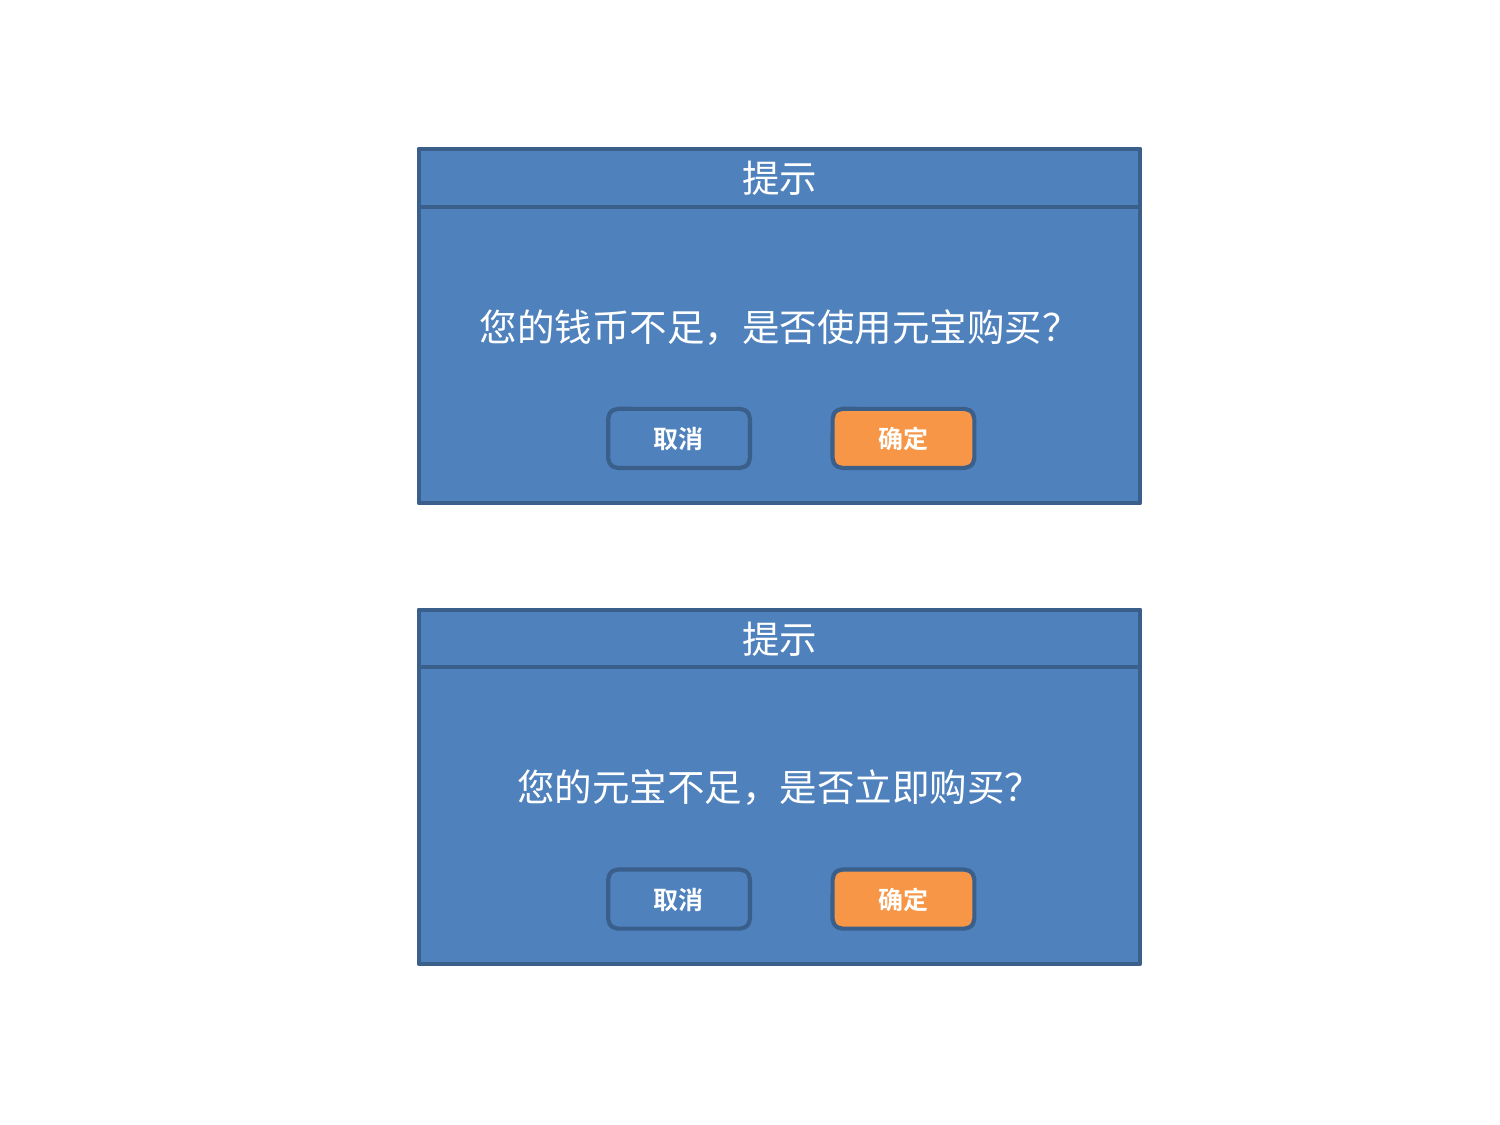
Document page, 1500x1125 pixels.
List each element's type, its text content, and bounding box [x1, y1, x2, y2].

text_box 取消 [606, 867, 753, 931]
text_box 确定 [830, 867, 977, 931]
text_box 您的钱币不足，是否使用元宝购买？ [417, 209, 1142, 505]
text_box 提示 [417, 147, 1142, 209]
text_box 您的元宝不足，是否立即购买？ [417, 669, 1142, 966]
text_box 取消 [606, 406, 753, 471]
text_box 确定 [830, 406, 977, 471]
text_box 提示 [417, 608, 1142, 669]
